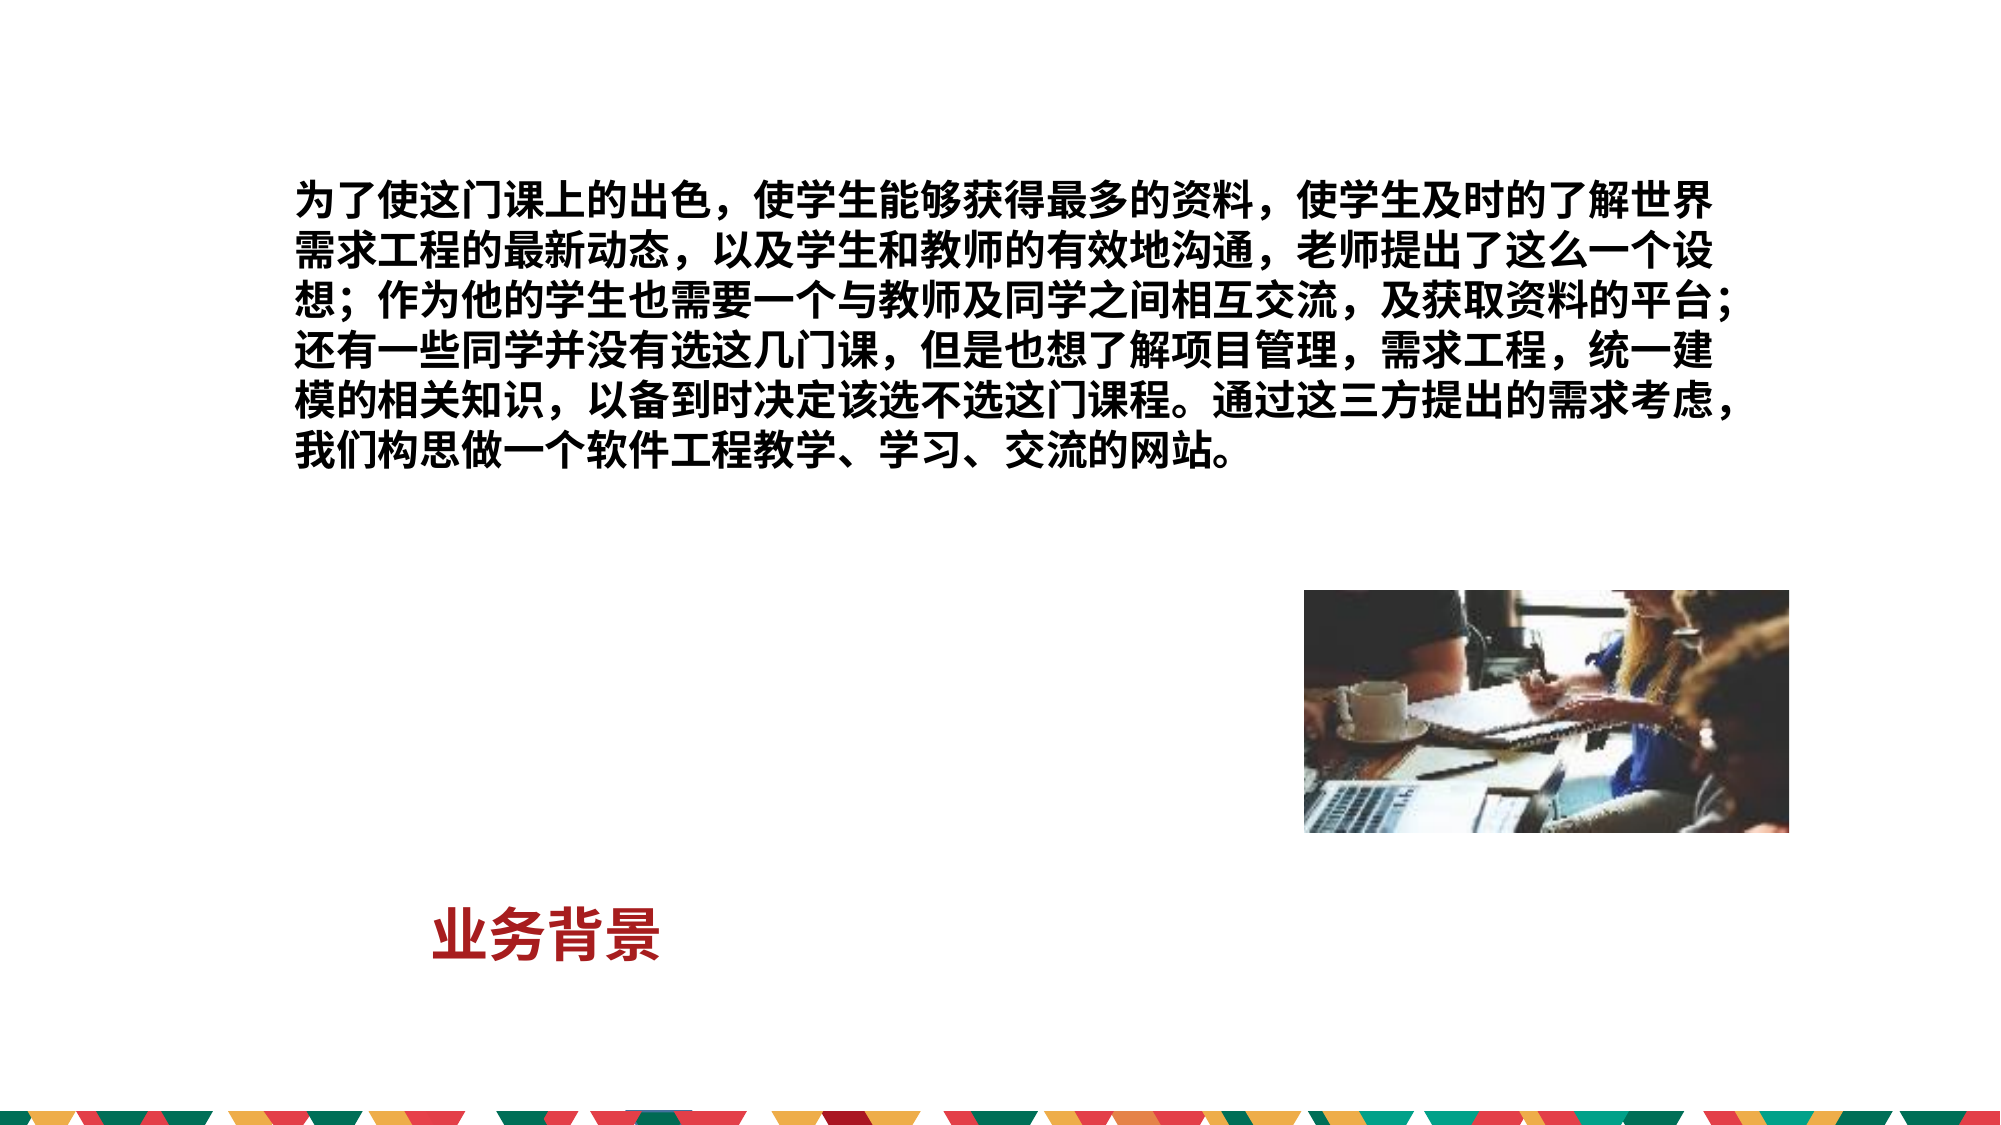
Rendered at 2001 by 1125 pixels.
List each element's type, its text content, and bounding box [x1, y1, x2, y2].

text_box [1303, 589, 1790, 833]
text_box 为了使这门课上的出色，使学生能够获得最多的资料，使学生及时的了解世界需求工程的最新动态，以及学生和教师的有效地沟通，老师提出了这么一个设想；作为他的学生也需要一个与教师及同学之间相互交流，及获取资料的平台；还有一些同学并没有选这几门课，但是也想了解项目管理，需求工程，统一建模的相关知识，以备到时决定该选不选这门课程。通过这三方提出的需求考虑，我们构思做一个软件工程教学、学习、交流的网站。 [279, 166, 1735, 482]
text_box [0, 1111, 2000, 1125]
text_box 业务背景 [415, 890, 679, 976]
